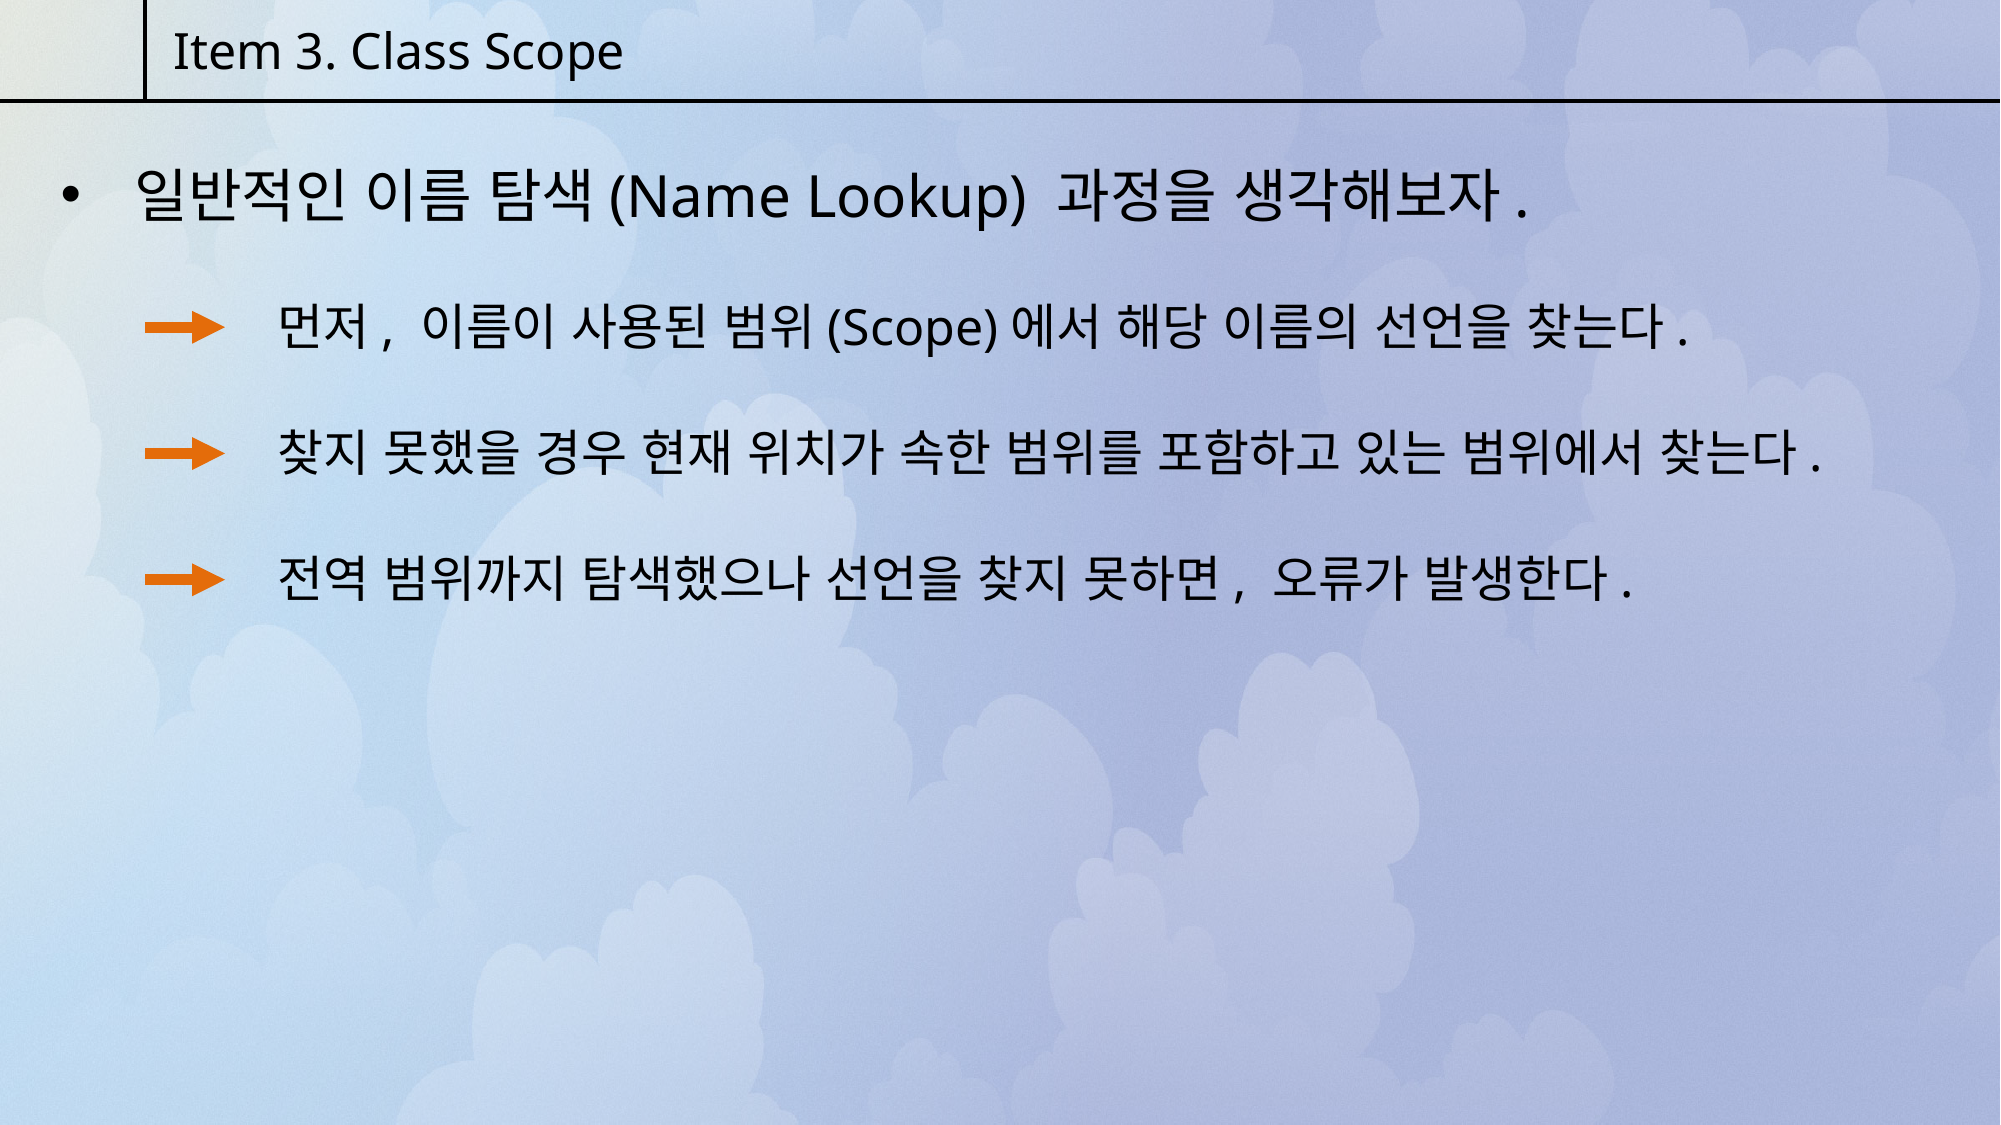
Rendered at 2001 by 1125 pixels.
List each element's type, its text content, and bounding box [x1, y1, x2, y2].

text_box 일반적인 이름 탐색(Name Lookup) 과정을 생각해보자. [45, 151, 1784, 237]
text_box 전역 범위까지 탐색했으나 선언을 찾지 못하면, 오류가 발생한다. [262, 540, 1914, 616]
text_box 찾지 못했을 경우 현재 위치가 속한 범위를 포함하고 있는 범위에서 찾는다. [262, 414, 1914, 489]
text_box 먼저, 이름이 사용된 범위(Scope)에서 해당 이름의 선언을 찾는다. [262, 287, 1914, 363]
text_box Item 3. Class Scope [149, 12, 2000, 88]
